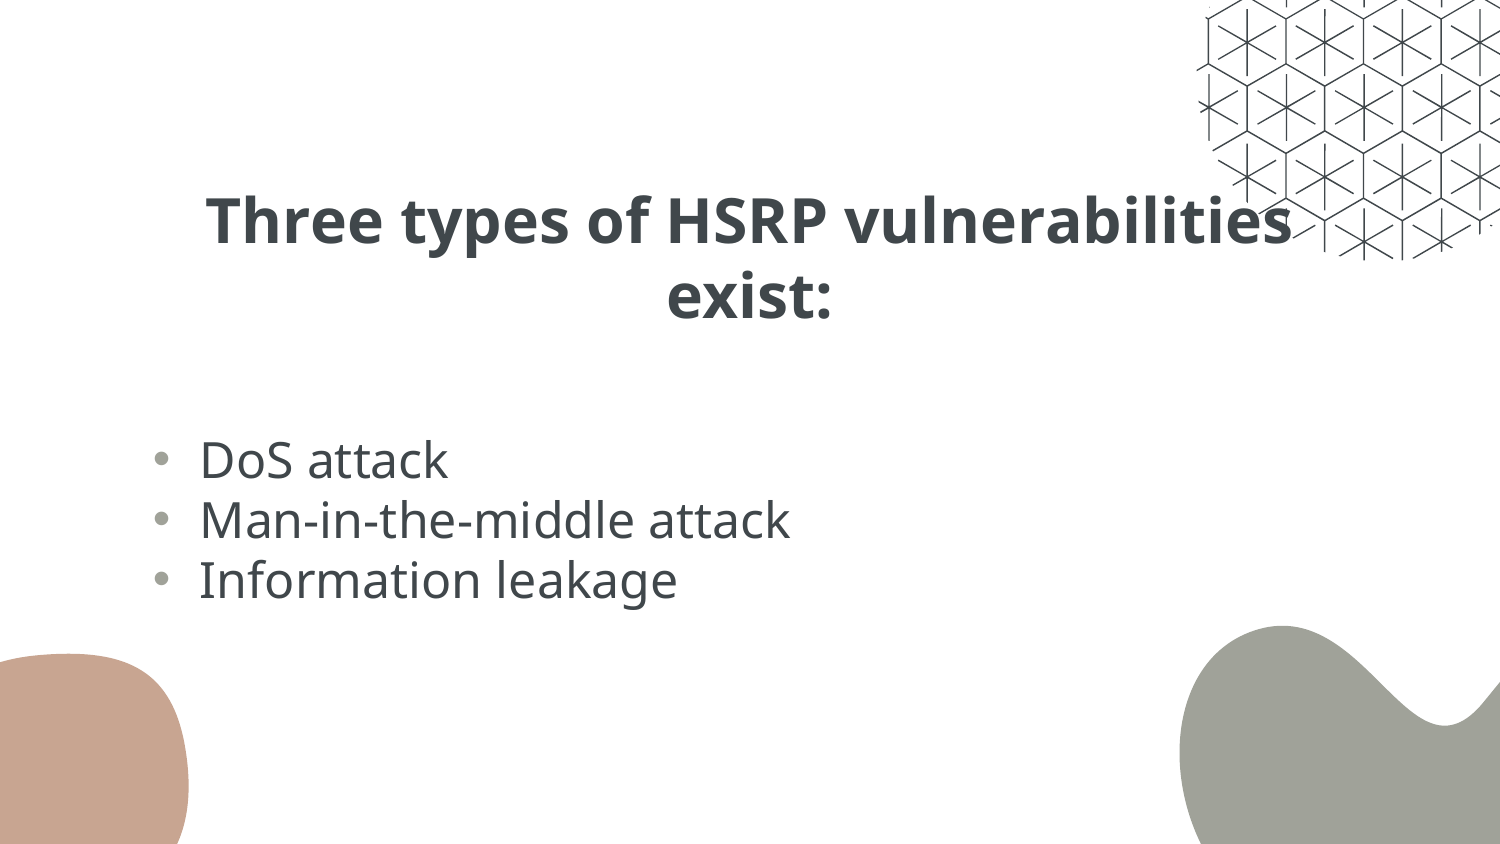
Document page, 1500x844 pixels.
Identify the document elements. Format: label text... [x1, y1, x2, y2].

title Three types of HSRP vulnerabilities exist: [116, 257, 1383, 347]
subtitle DoS attack Man-in-the-middle attack Information leakage [116, 413, 1383, 844]
